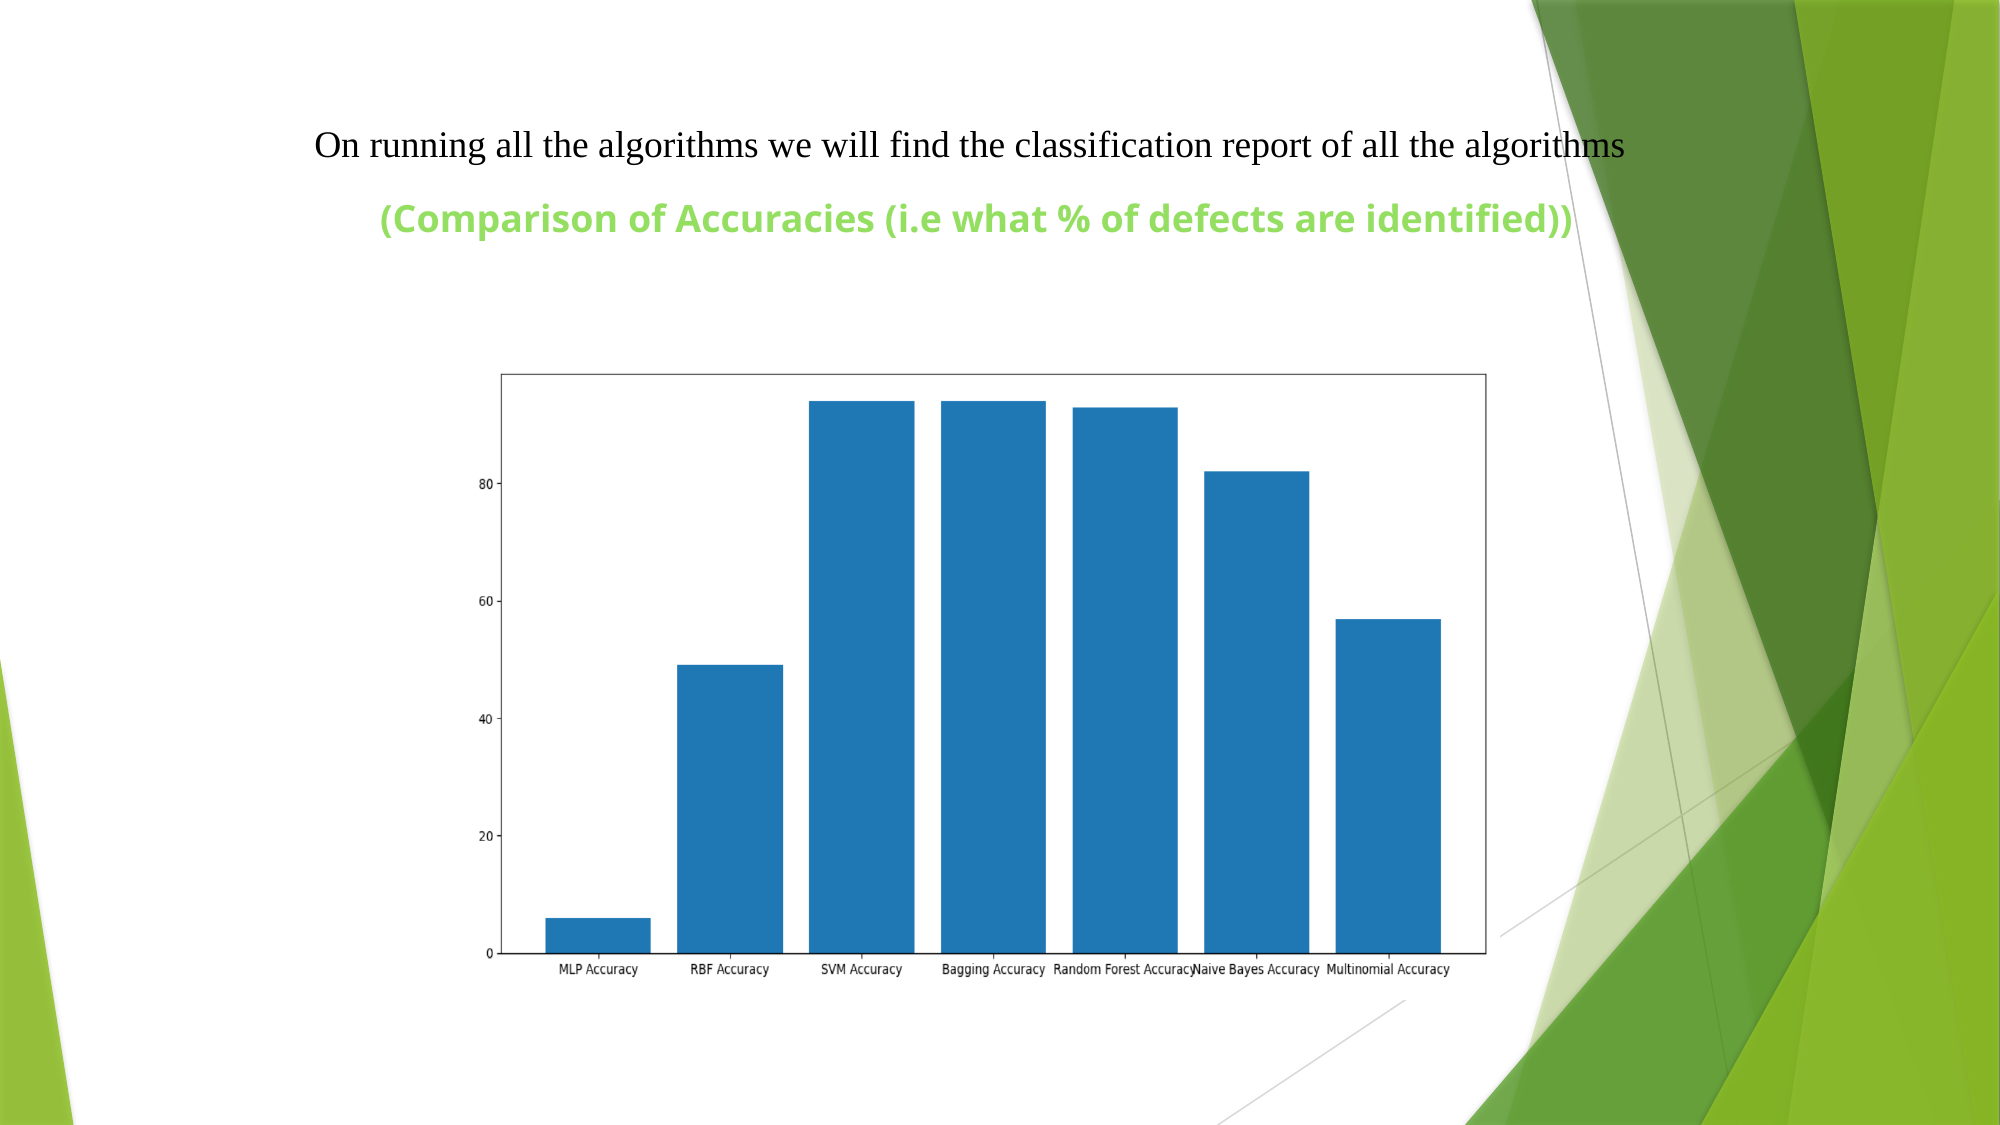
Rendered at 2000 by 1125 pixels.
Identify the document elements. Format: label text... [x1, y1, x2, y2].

picture [449, 349, 1501, 1001]
text_box On running all the algorithms we will find the classification report of all the algorithms [299, 112, 1725, 173]
text_box (Comparison of Accuracies (i.e what % of defects are identified)) [287, 187, 1838, 293]
